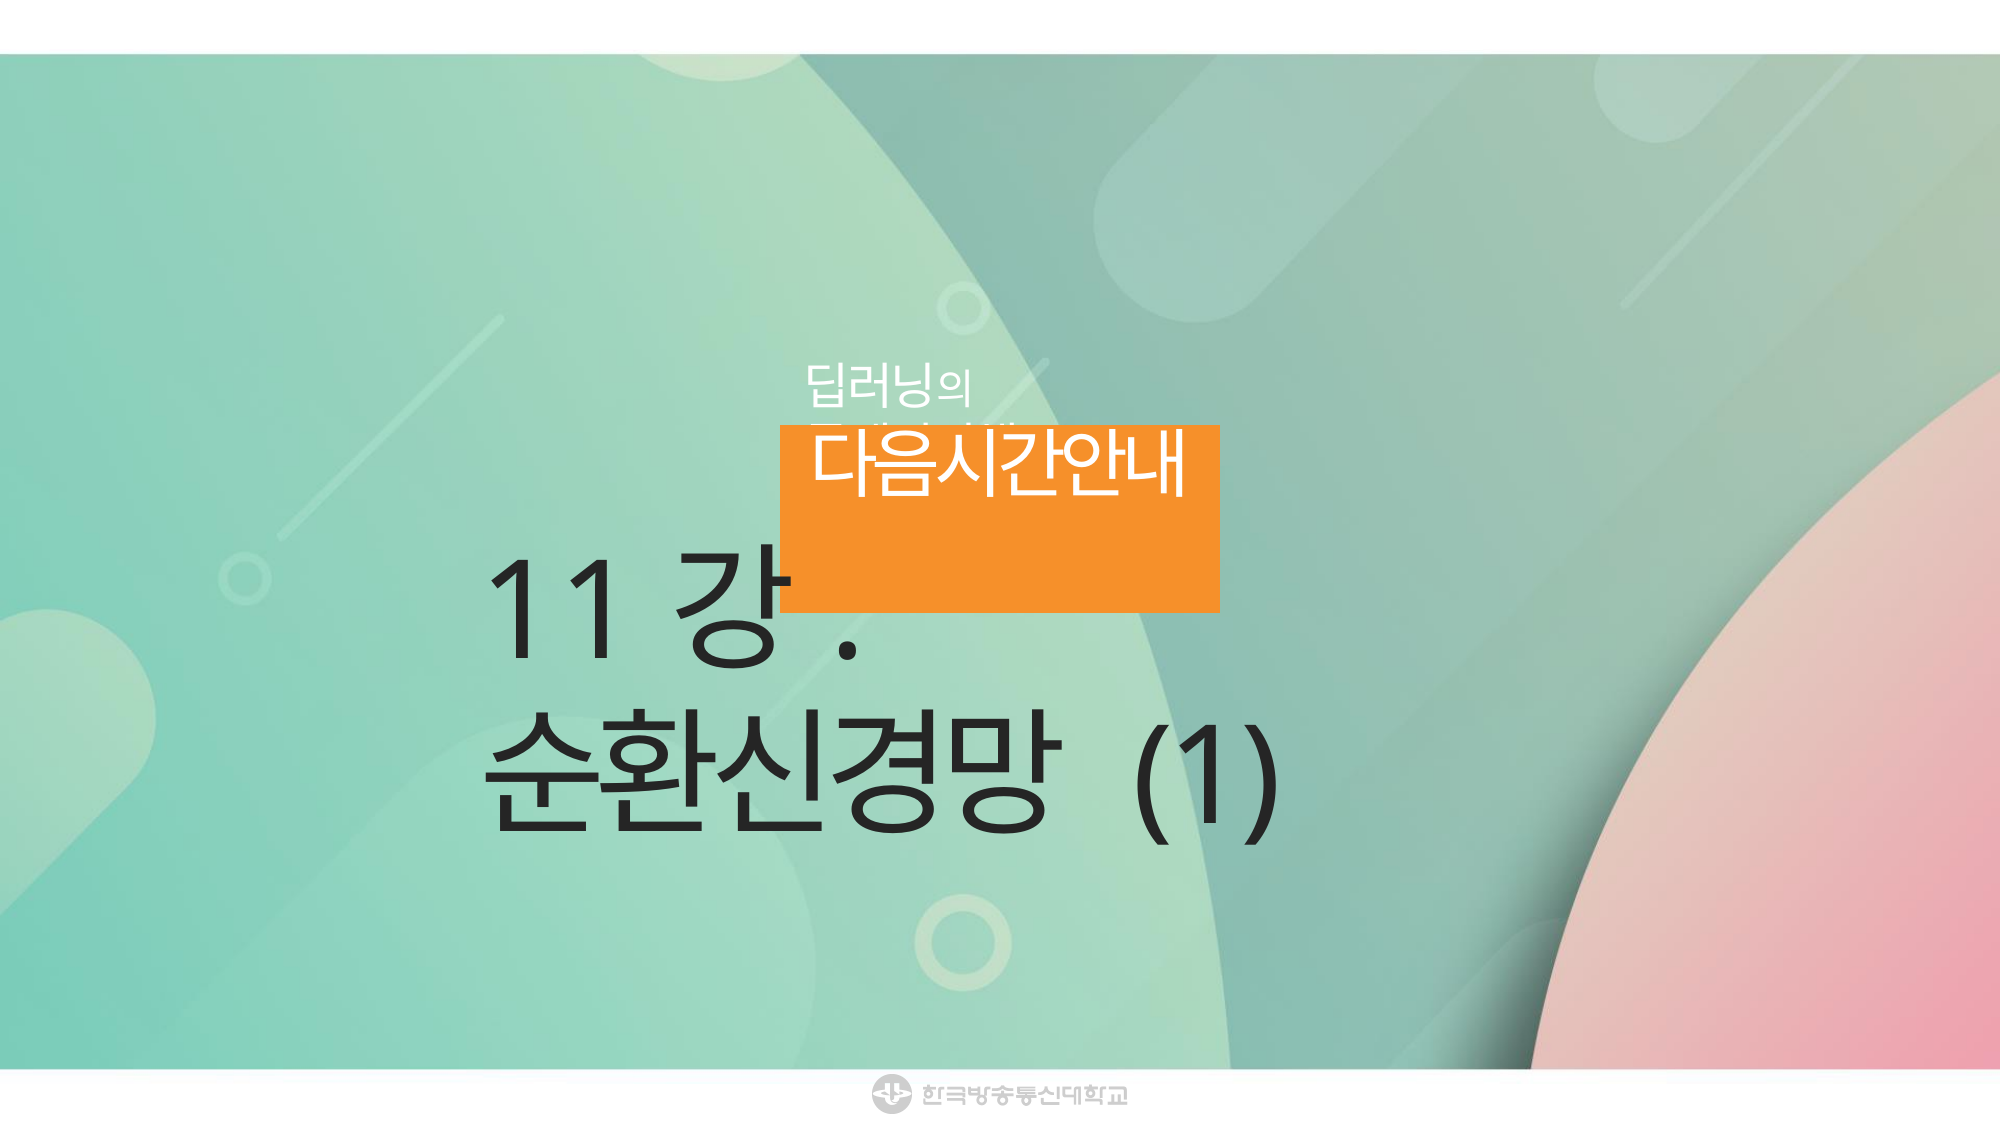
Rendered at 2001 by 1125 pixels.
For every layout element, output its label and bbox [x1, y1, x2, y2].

text_box [0, 49, 2000, 1114]
